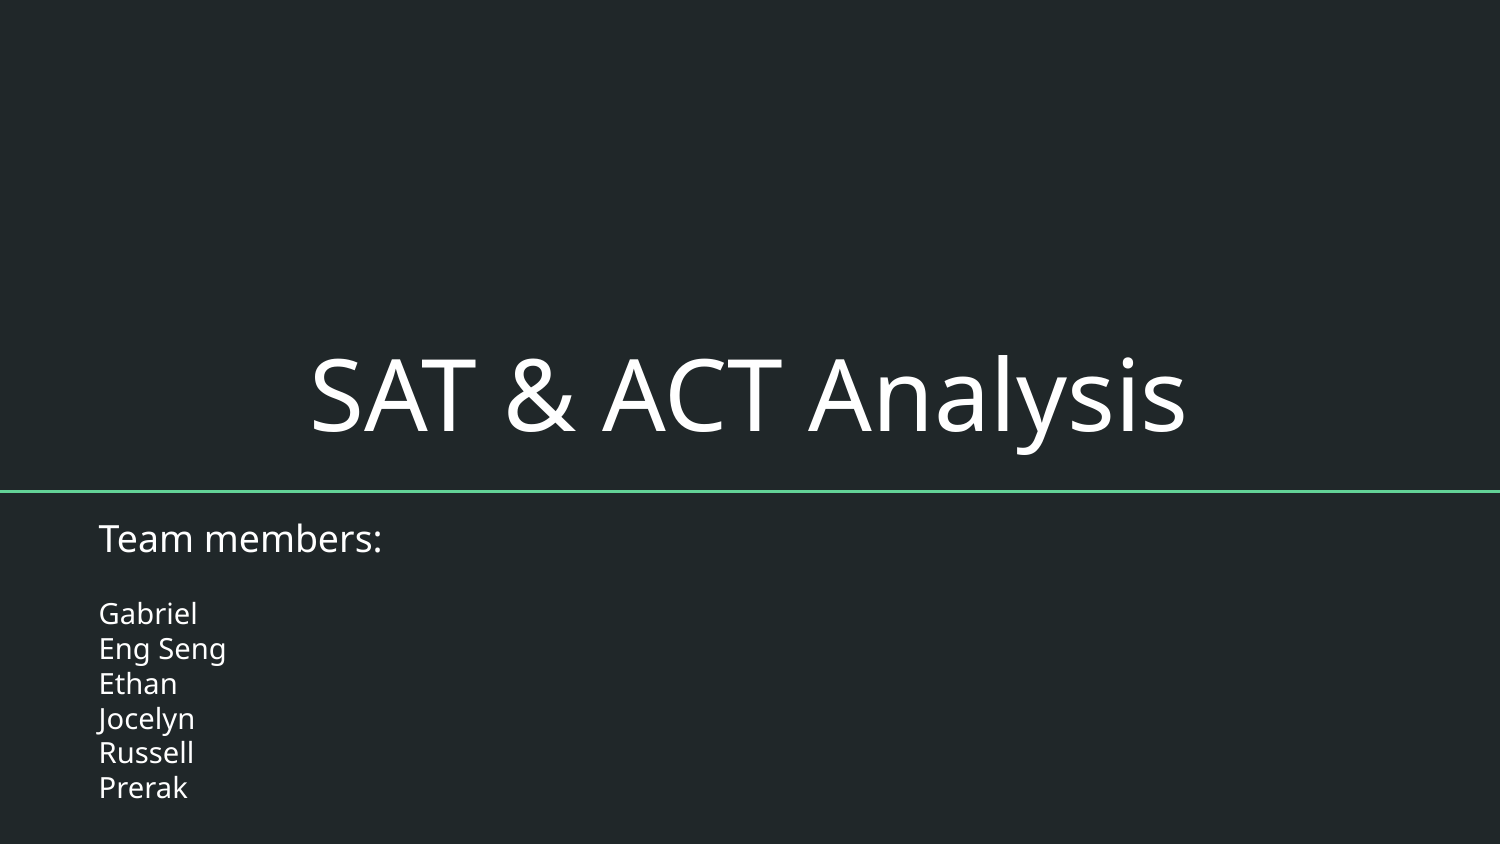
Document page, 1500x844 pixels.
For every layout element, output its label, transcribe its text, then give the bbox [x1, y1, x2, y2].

subtitle Team members: Gabriel Eng Seng Ethan Jocelyn Russell Prerak [83, 500, 1417, 814]
title SAT & ACT Analysis [83, 206, 1417, 467]
